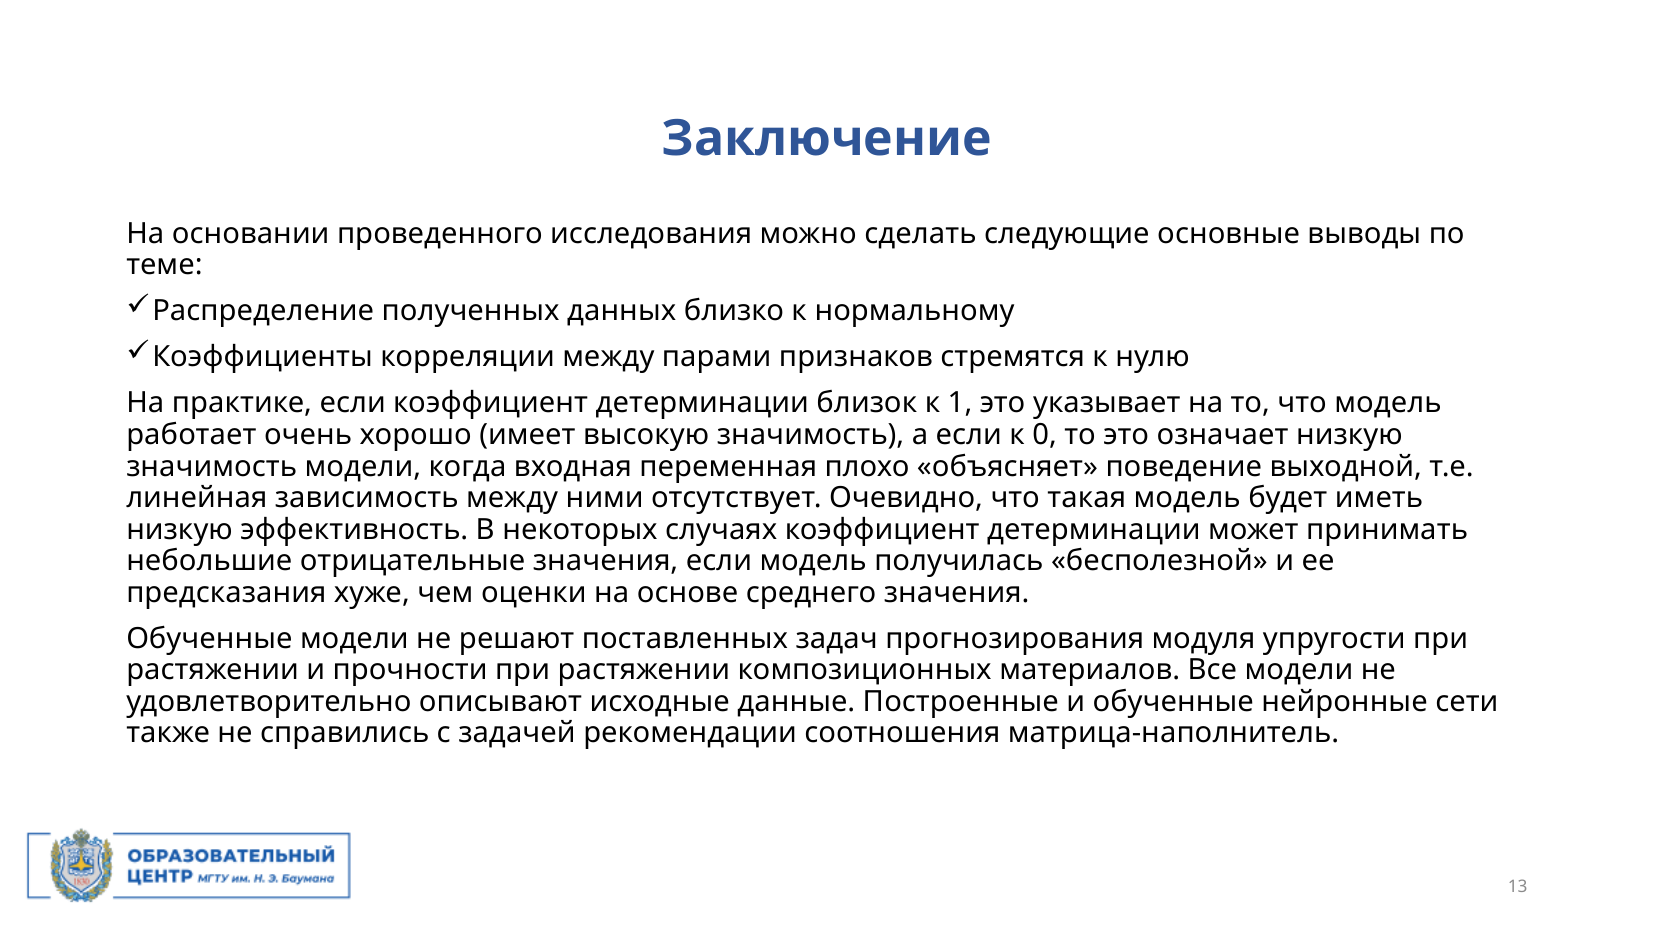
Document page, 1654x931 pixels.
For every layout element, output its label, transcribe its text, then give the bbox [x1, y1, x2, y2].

picture [0, 808, 395, 916]
slide_number 13 [1167, 862, 1540, 912]
list На основании проведенного исследования можно сделать следующие основные выводы по теме: Распределение полученных данных близко к нормальному Коэффициенты корреляции между парами признаков стремятся к нулю На практике, если коэффициент детерминации близок к 1, это указывает на то, что модель работает очень хорошо (имеет высокую значимость), а если к 0, то это означает низкую значимость модели, когда входная переменная плохо «объясняет» поведение выходной, т.е. линейная зависимость между ними отсутствует. Очевидно, что такая модель будет иметь низкую эффективность. В некоторых случаях коэффициент детерминации может принимать небольшие отрицательные значения, если модель получилась «бесполезной» и ее предсказания хуже, чем оценки на основе среднего значения. Обученные модели не решают поставленных задач прогнозирования модуля упругости при растяжении и прочности при растяжении композиционных материалов. Все модели не удовлетворительно описывают исходные данные. Построенные и обученные нейронные сети также не справились с задачей рекомендации соотношения матрица-наполнитель. [113, 211, 1540, 773]
title Заключение [113, 49, 1540, 211]
